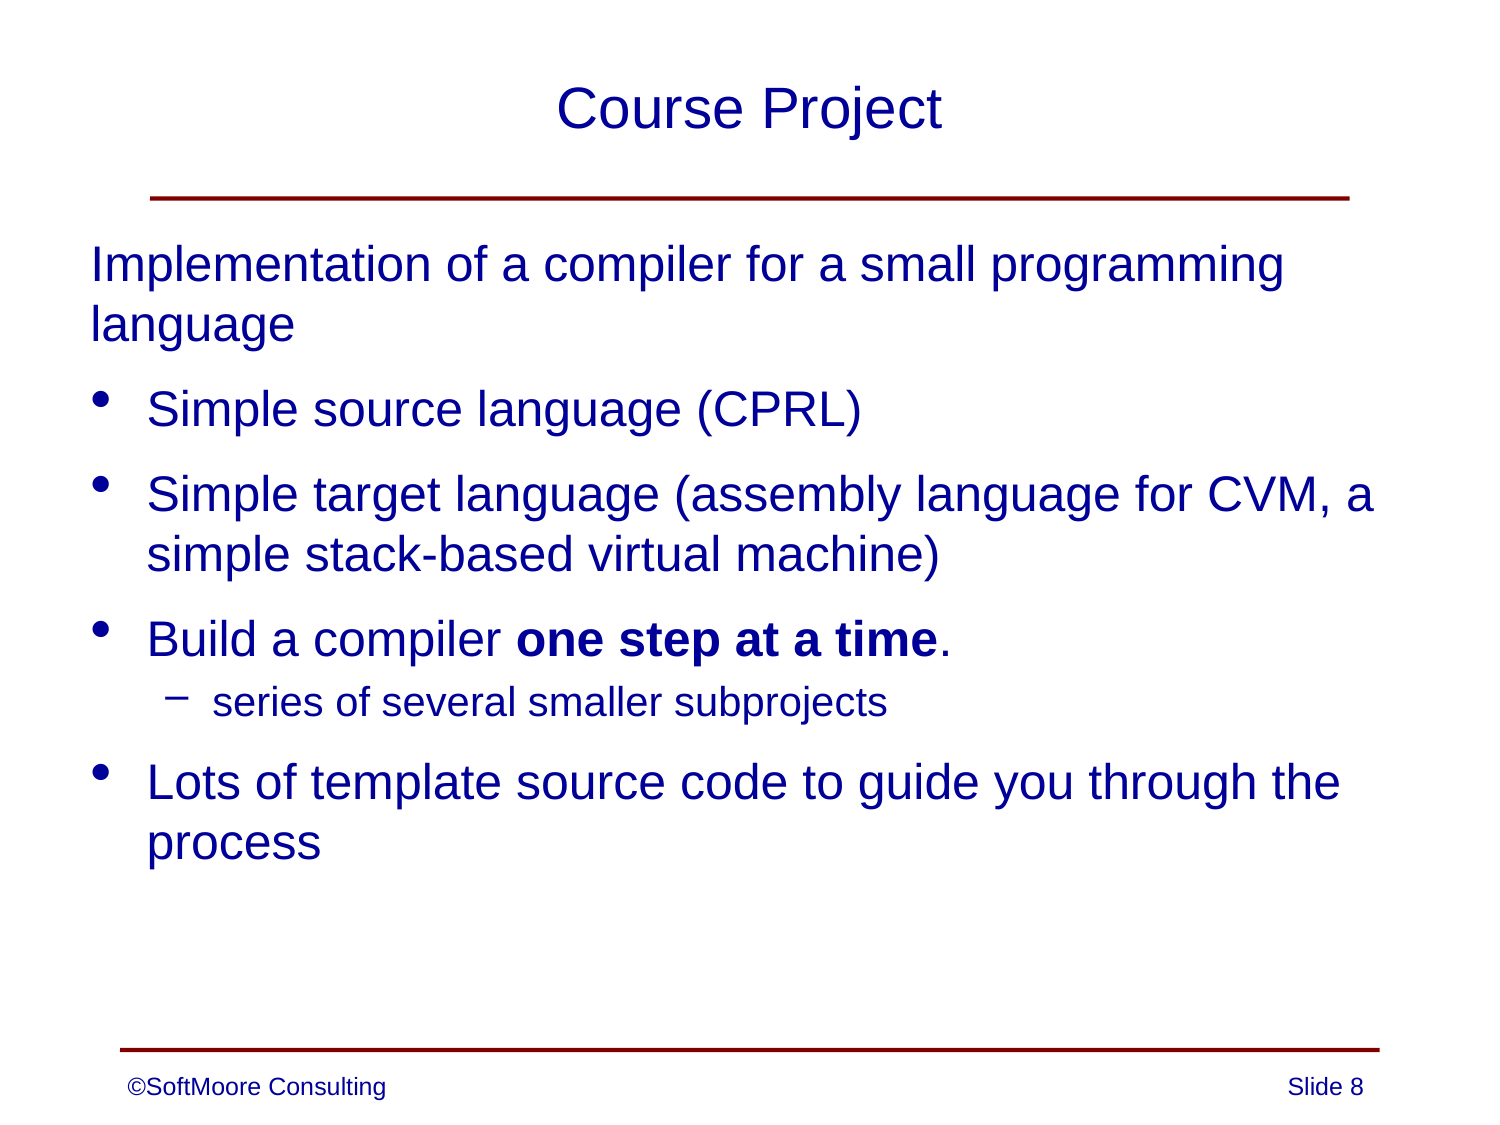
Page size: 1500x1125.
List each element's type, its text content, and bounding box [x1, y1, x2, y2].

footer ©SoftMoore Consulting [111, 1061, 563, 1109]
list Implementation of a compiler for a small programming language Simple source language (CPRL) Simple target language (assembly language for CVM, a simple stack-based virtual machine) Build a compiler one step at a time. series of several smaller subprojects Lots of template source code to guide you through the process [74, 223, 1425, 1034]
slide_number Slide 8 [1078, 1061, 1380, 1109]
title Course Project [149, 22, 1350, 188]
